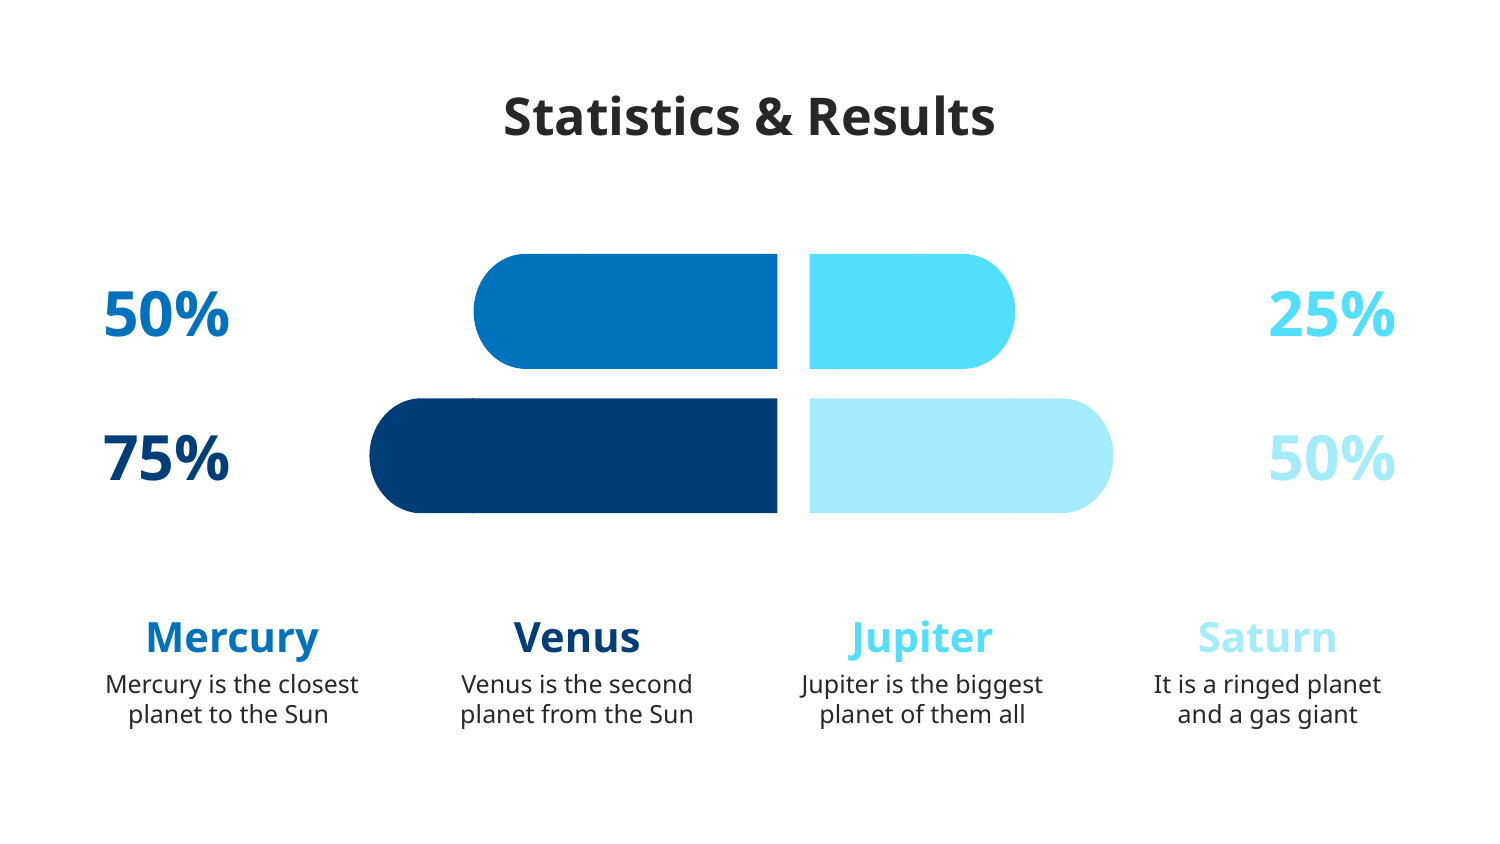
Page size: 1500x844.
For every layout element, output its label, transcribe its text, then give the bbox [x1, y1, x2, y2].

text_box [433, 588, 722, 761]
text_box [778, 588, 1067, 761]
title Statistics & Results [75, 67, 1425, 150]
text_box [567, 159, 684, 464]
text_box 25% [1187, 292, 1412, 331]
text_box [369, 398, 474, 514]
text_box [854, 208, 971, 415]
text_box 50% [1187, 436, 1412, 475]
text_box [88, 588, 376, 761]
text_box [903, 303, 1020, 587]
text_box 75% [88, 436, 312, 475]
text_box 50% [88, 292, 312, 331]
text_box [474, 398, 778, 514]
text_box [1124, 588, 1412, 761]
